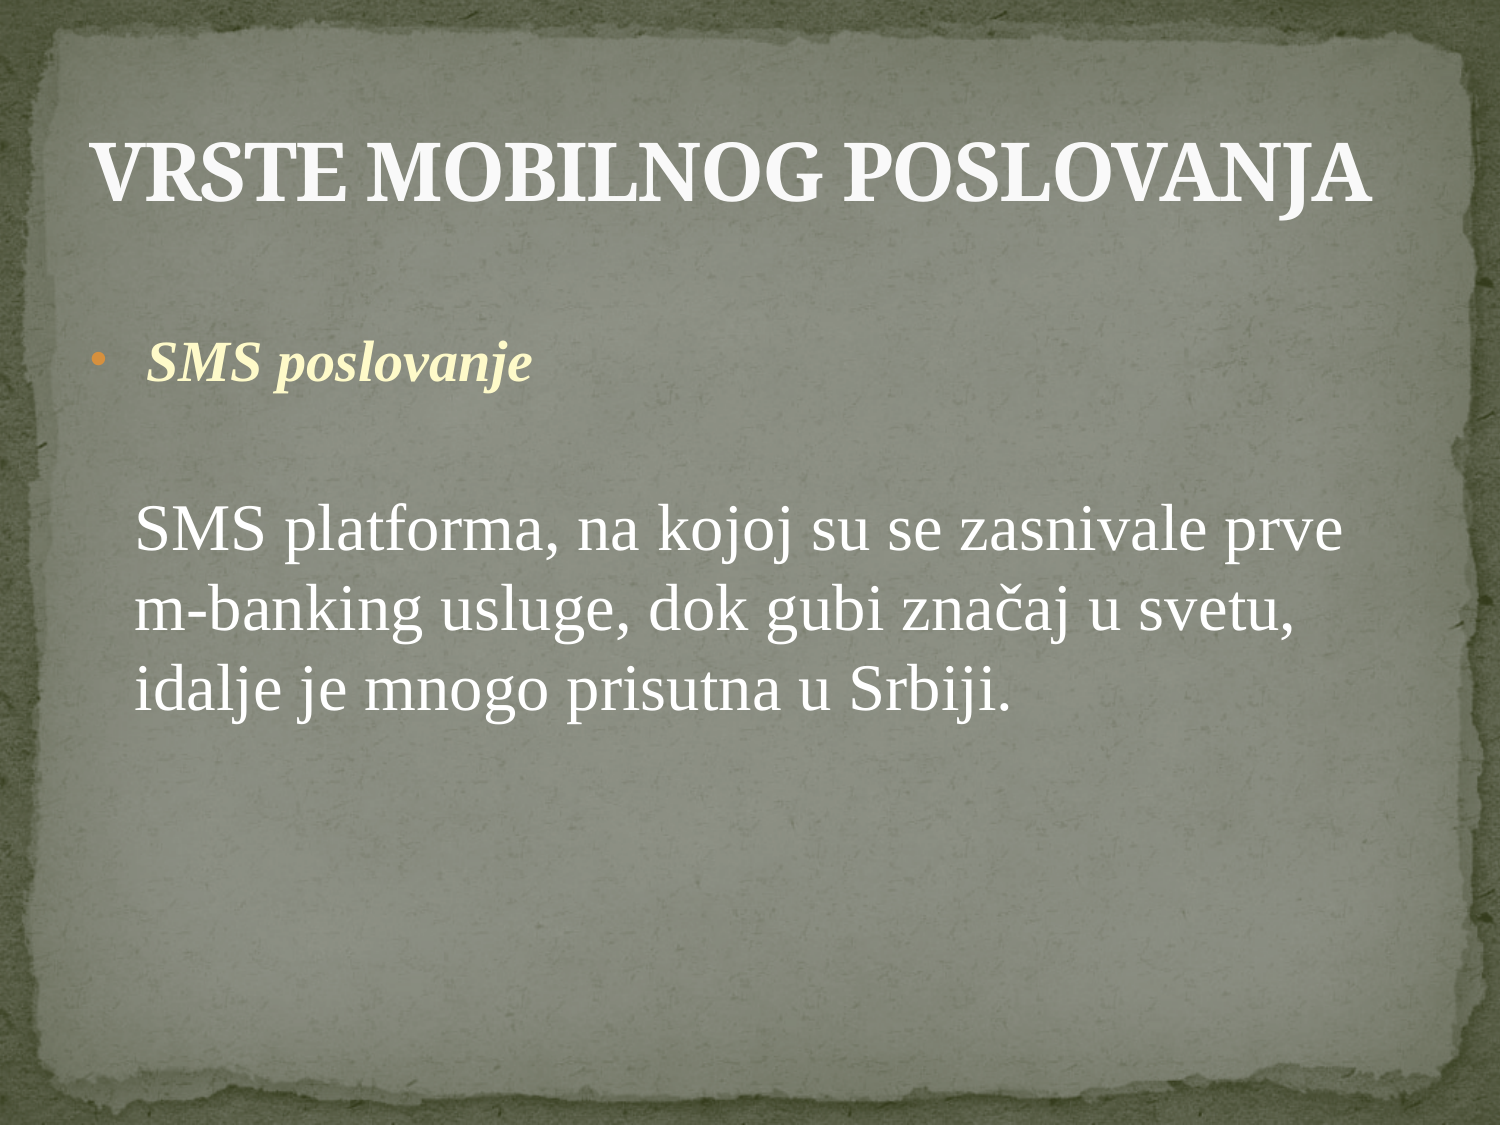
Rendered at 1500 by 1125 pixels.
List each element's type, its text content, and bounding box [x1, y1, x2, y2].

list SMS poslovanje SMS platforma, na kojoj su se zasnivale prve m-banking usluge, dok gubi značaj u svetu, idalje je mnogo prisutna u Srbiji. [75, 249, 1425, 1000]
title VRSTE MOBILNOG POSLOVANJA [74, 24, 1425, 225]
